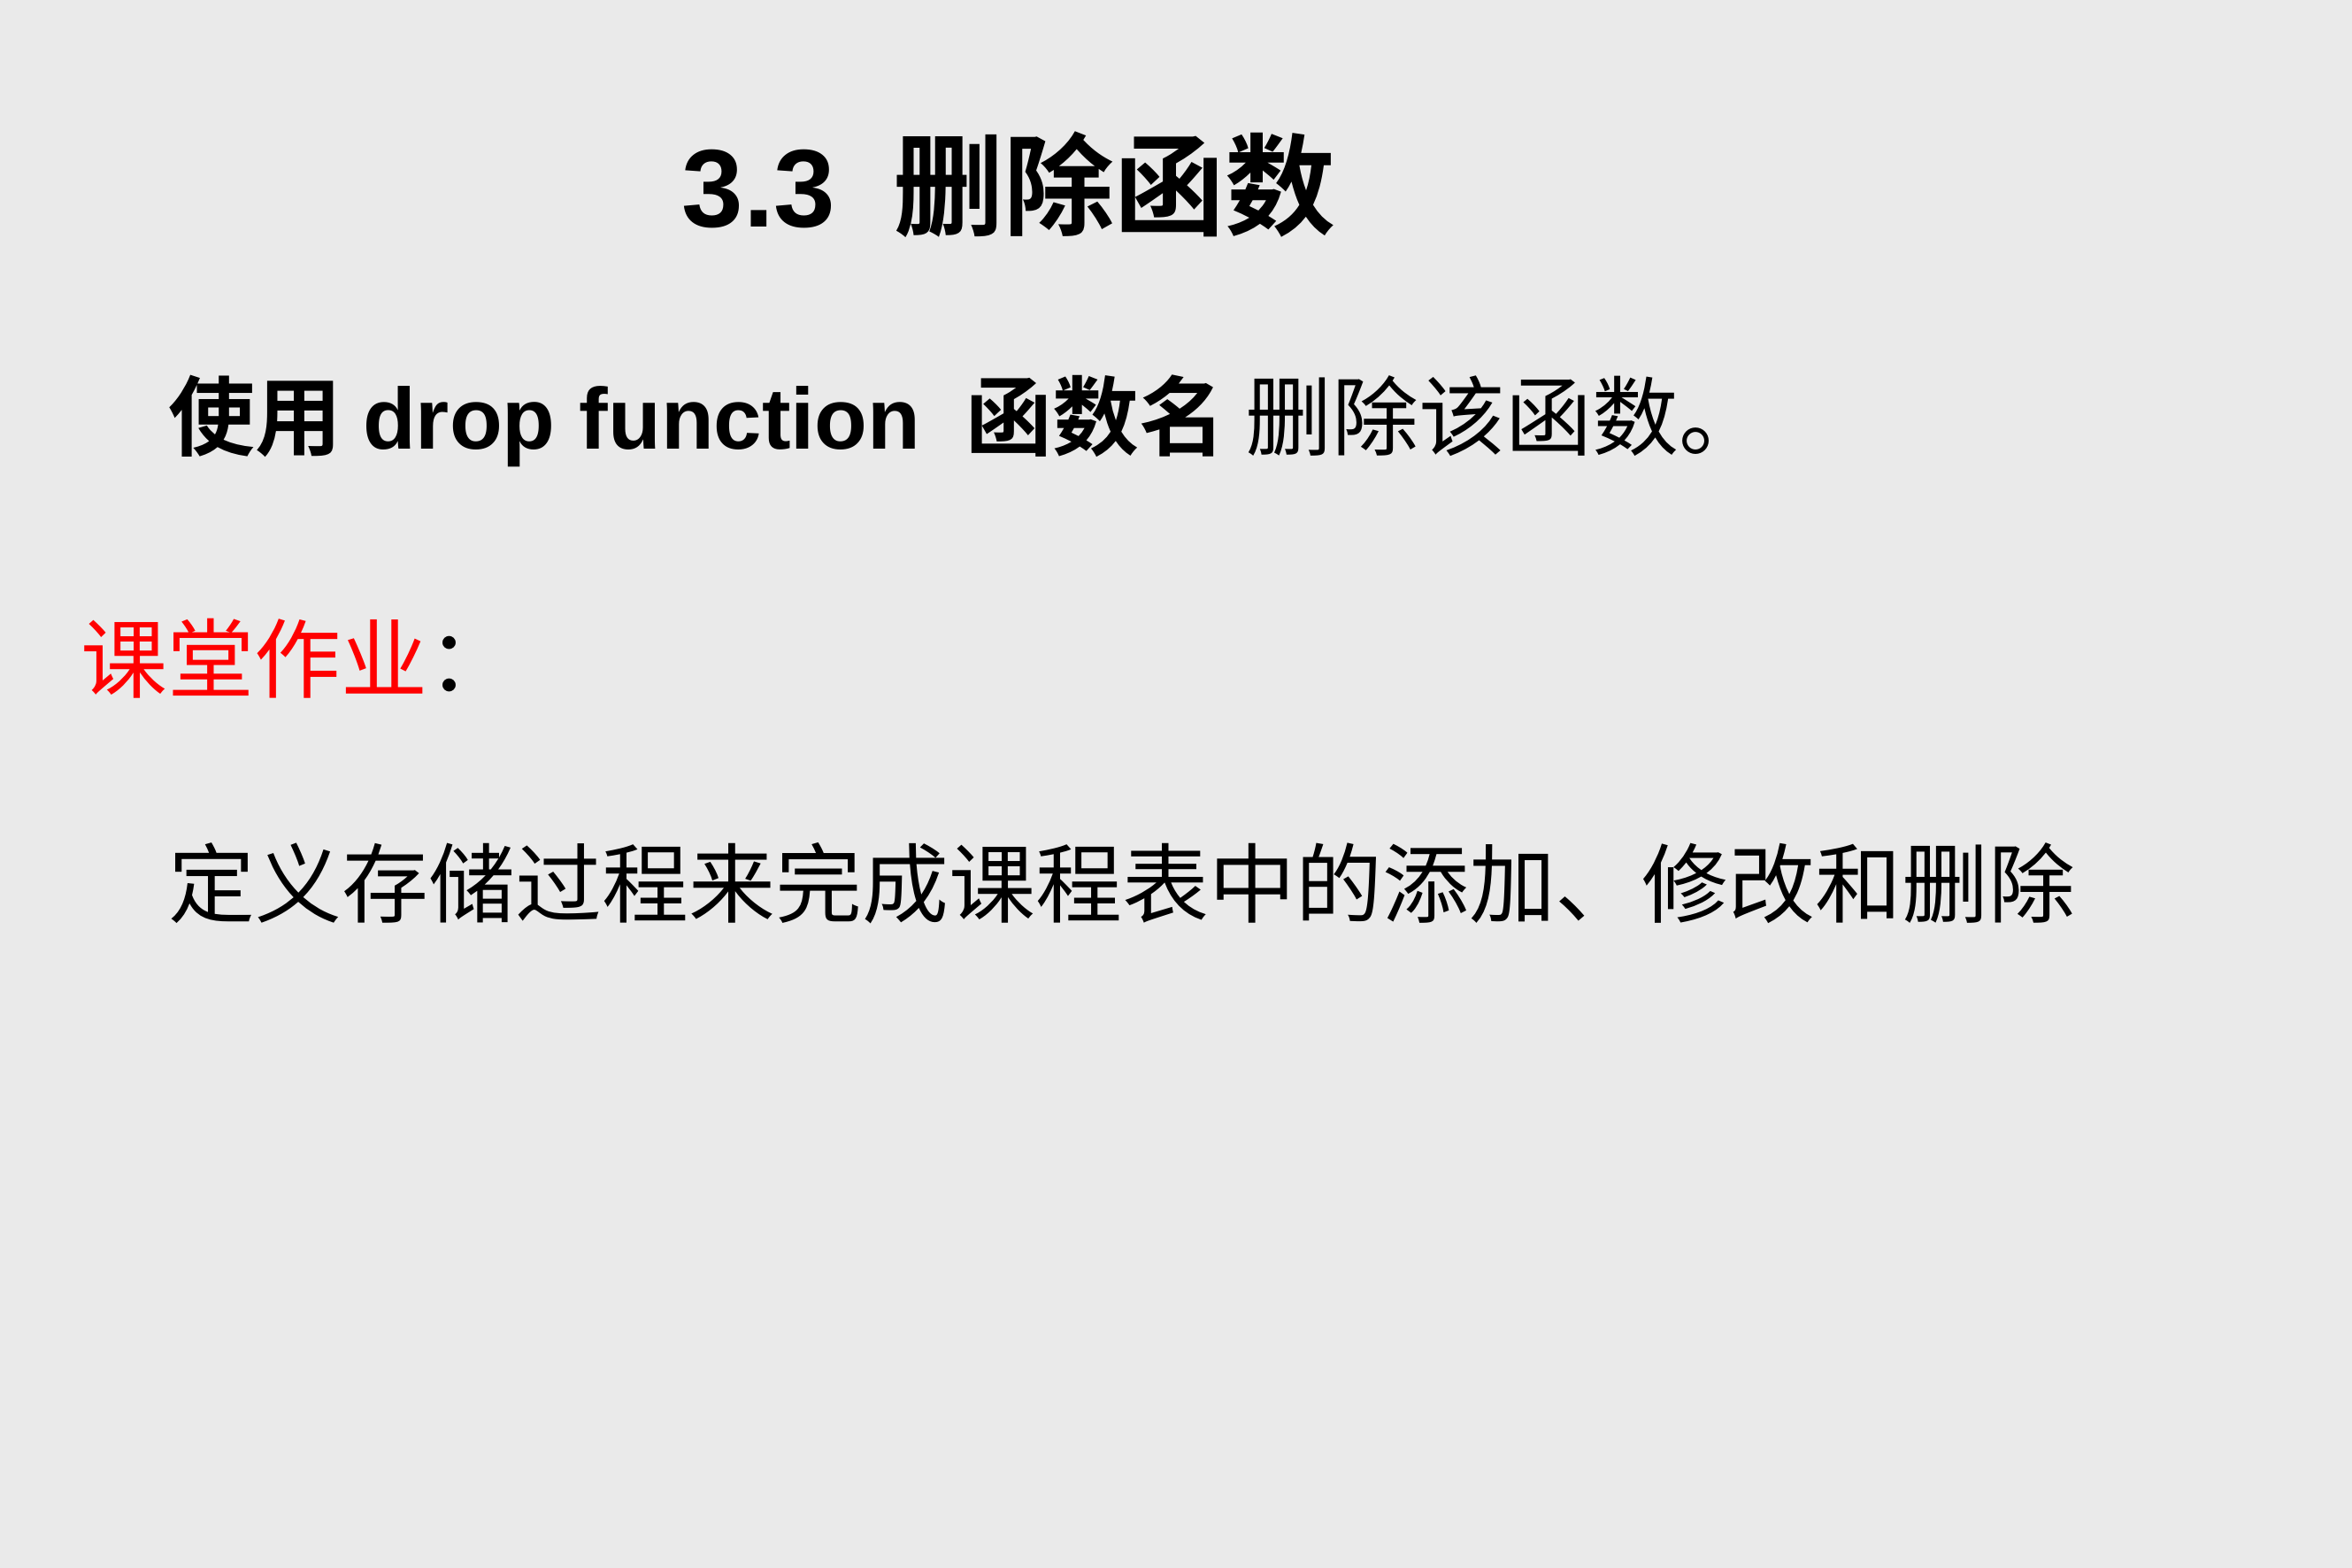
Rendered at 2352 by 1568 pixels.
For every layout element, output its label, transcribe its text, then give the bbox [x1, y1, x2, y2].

title 3.3 删除函数 [88, 62, 1929, 304]
list 使用drop function 函数名 删除该函数。 课堂作业： 定义存储过程来完成课程表中的添加、修改和删除 [67, 355, 2285, 1495]
